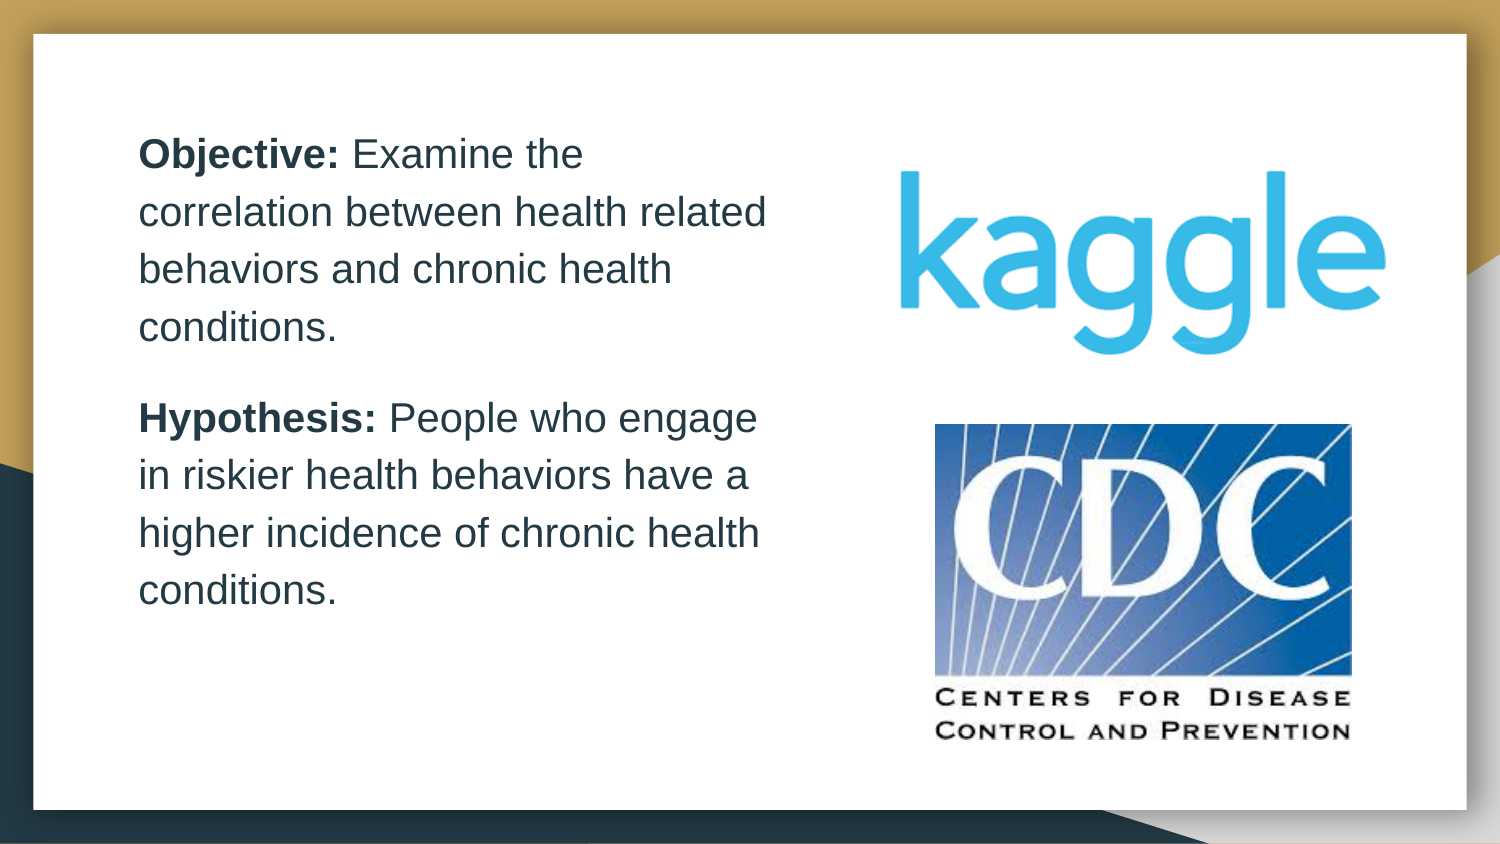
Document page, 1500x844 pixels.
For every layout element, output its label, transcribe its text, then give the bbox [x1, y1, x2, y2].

picture [900, 170, 1386, 356]
picture [935, 424, 1352, 740]
list Objective: Examine the correlation between health related behaviors and chronic health conditions. Hypothesis: People who engage in riskier health behaviors have a higher incidence of chronic health conditions. [123, 104, 802, 740]
